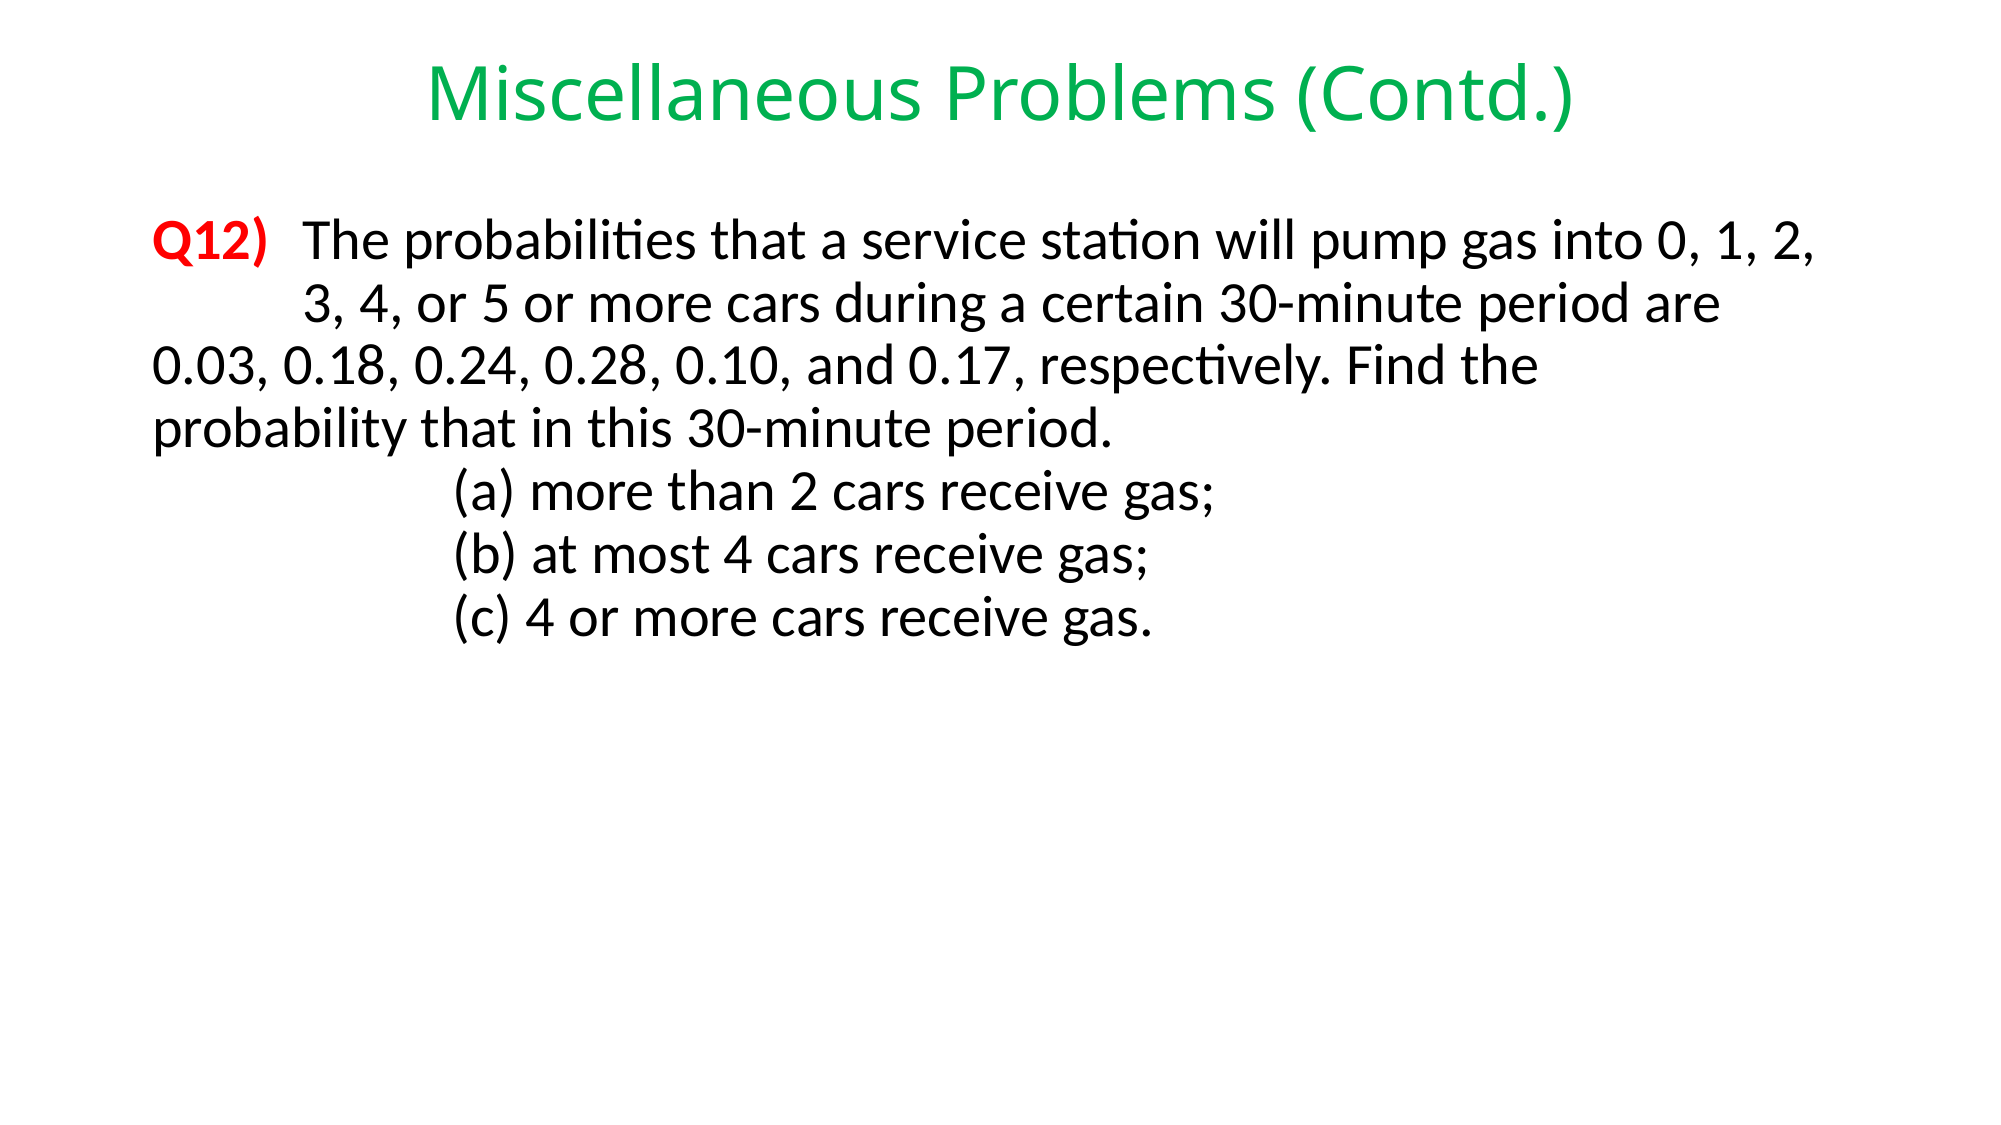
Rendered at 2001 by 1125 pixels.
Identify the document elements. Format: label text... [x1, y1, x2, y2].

list Q12) The probabilities that a service station will pump gas into 0, 1, 2, 3, 4, or 5 or more cars during a certain 30-minute period are 0.03, 0.18, 0.24, 0.28, 0.10, and 0.17, respectively. Find the probability that in this 30-minute period. (a) more than 2 cars receive gas; (b) at most 4 cars receive gas; (c) 4 or more cars receive gas. [137, 201, 1863, 1014]
title Miscellaneous Problems (Contd.) [137, 47, 1863, 146]
